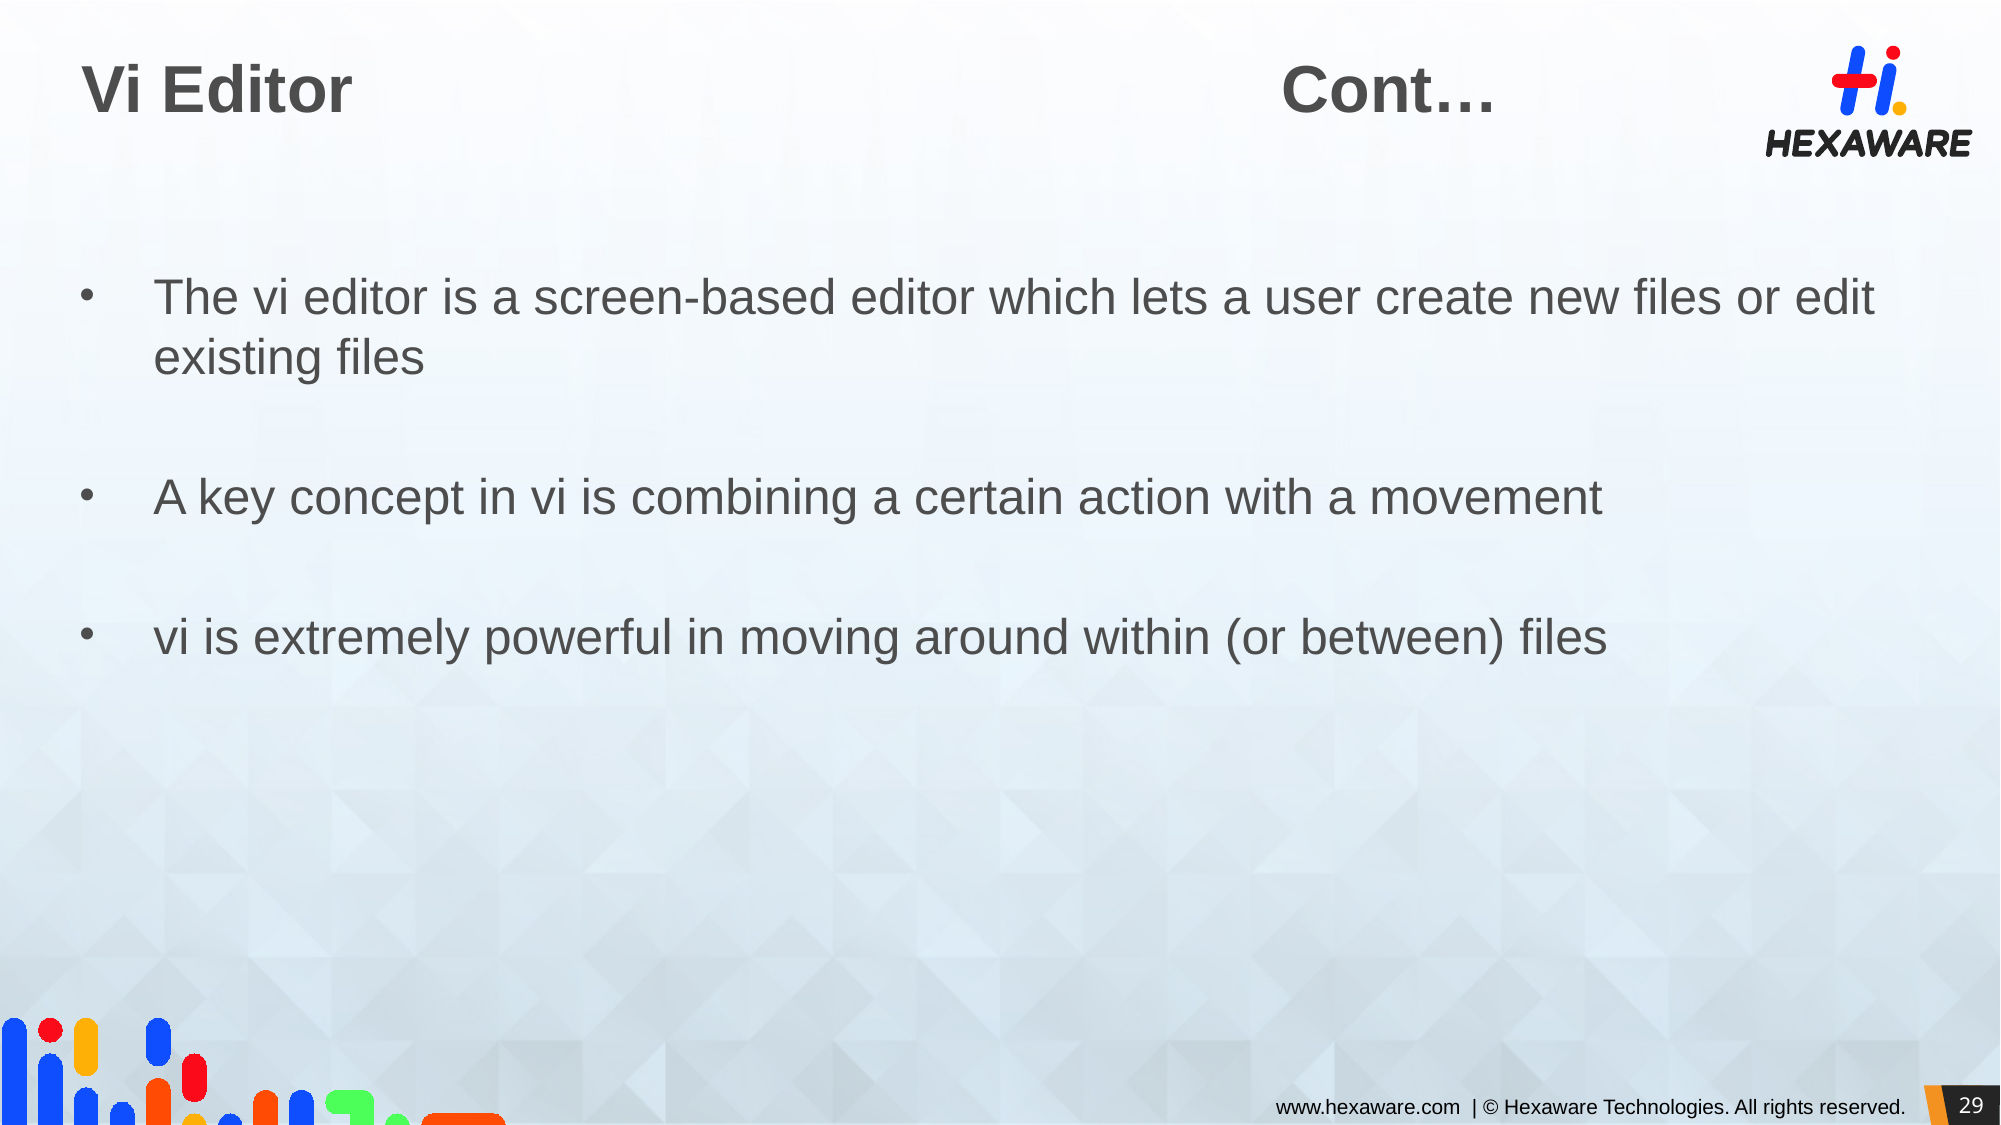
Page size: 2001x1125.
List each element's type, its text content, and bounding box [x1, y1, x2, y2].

list The vi editor is a screen-based editor which lets a user create new files or edit existing files A key concept in vi is combining a certain action with a movement vi is extremely powerful in moving around within (or between) files [67, 258, 1933, 1062]
picture [0, 0, 2001, 1125]
title Vi Editor Cont… [70, 35, 1521, 136]
